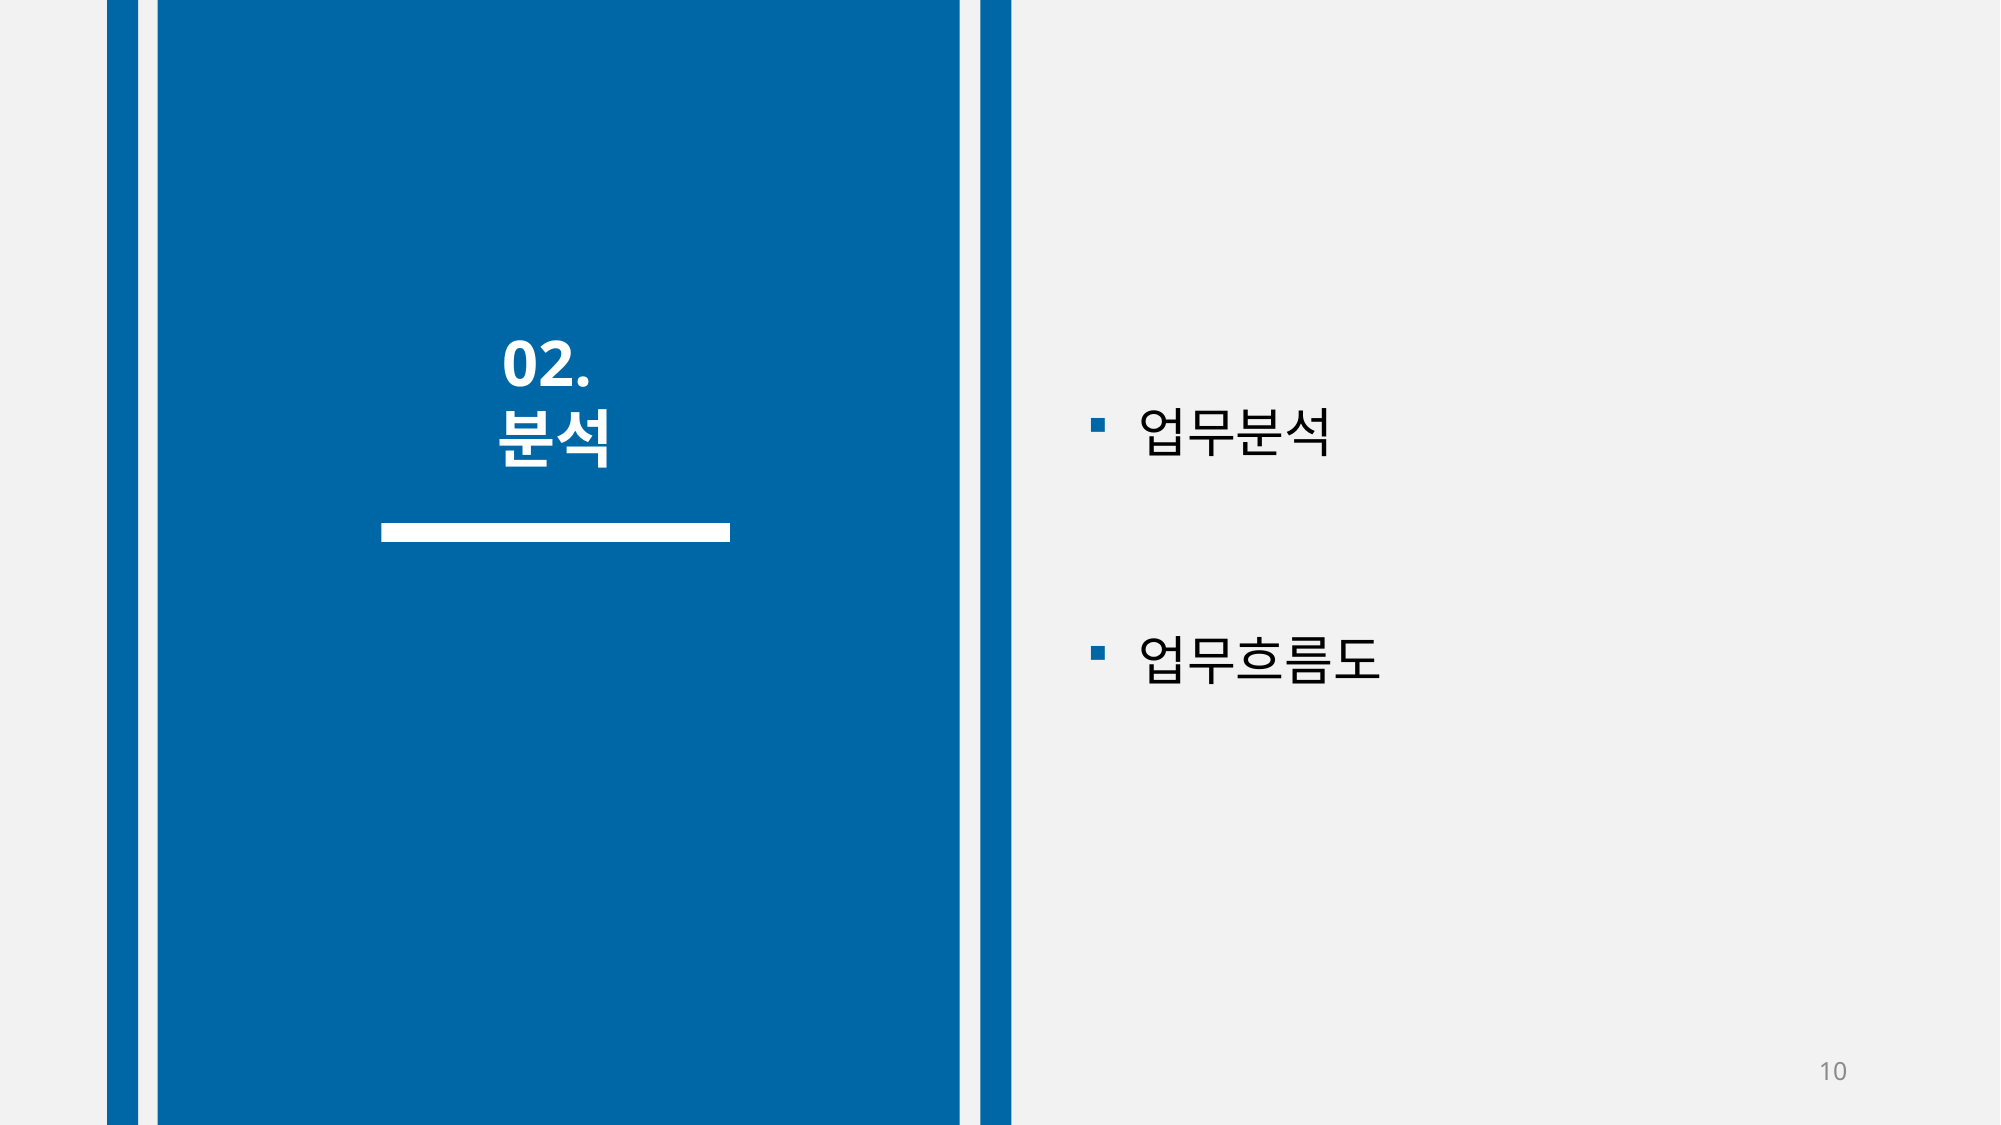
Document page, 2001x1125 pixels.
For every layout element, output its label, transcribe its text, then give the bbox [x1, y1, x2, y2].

list 업무분석 업무흐름도 [1072, 360, 1863, 701]
title 02. 분석 [210, 314, 901, 483]
slide_number 10 [1412, 1042, 1863, 1103]
